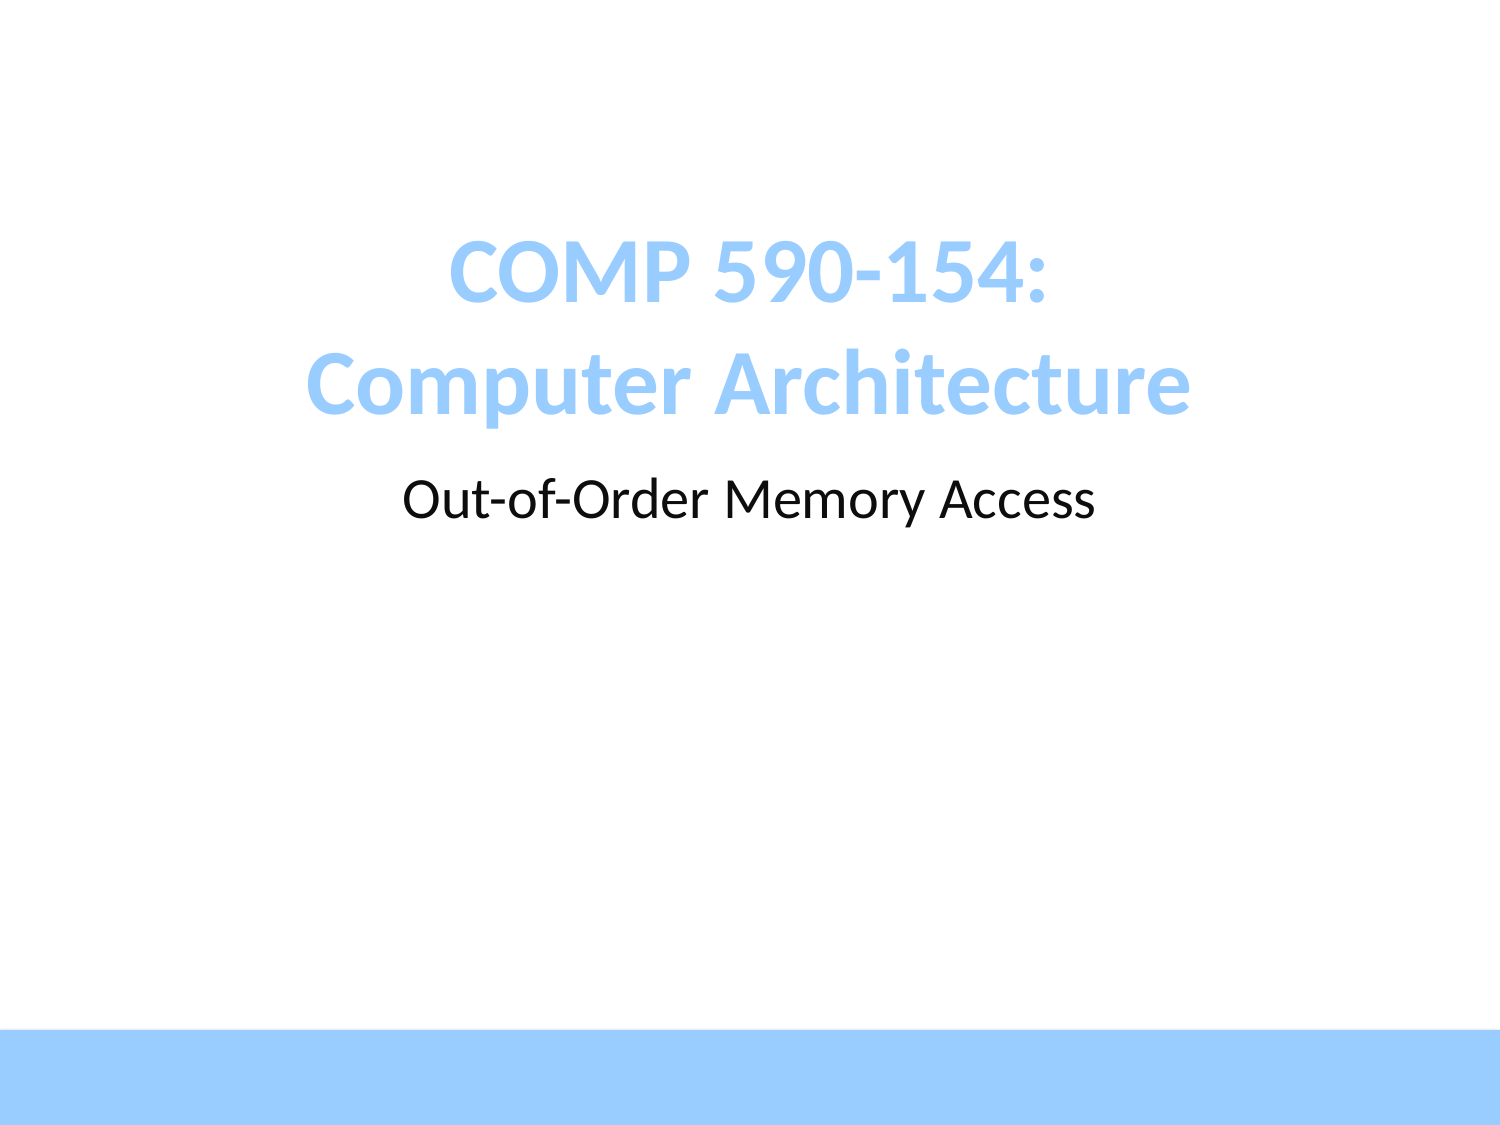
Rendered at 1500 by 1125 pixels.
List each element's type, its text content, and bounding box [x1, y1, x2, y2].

title COMP 590-154: Computer Architecture [112, 200, 1388, 442]
subtitle Out-of-Order Memory Access [0, 452, 1500, 833]
